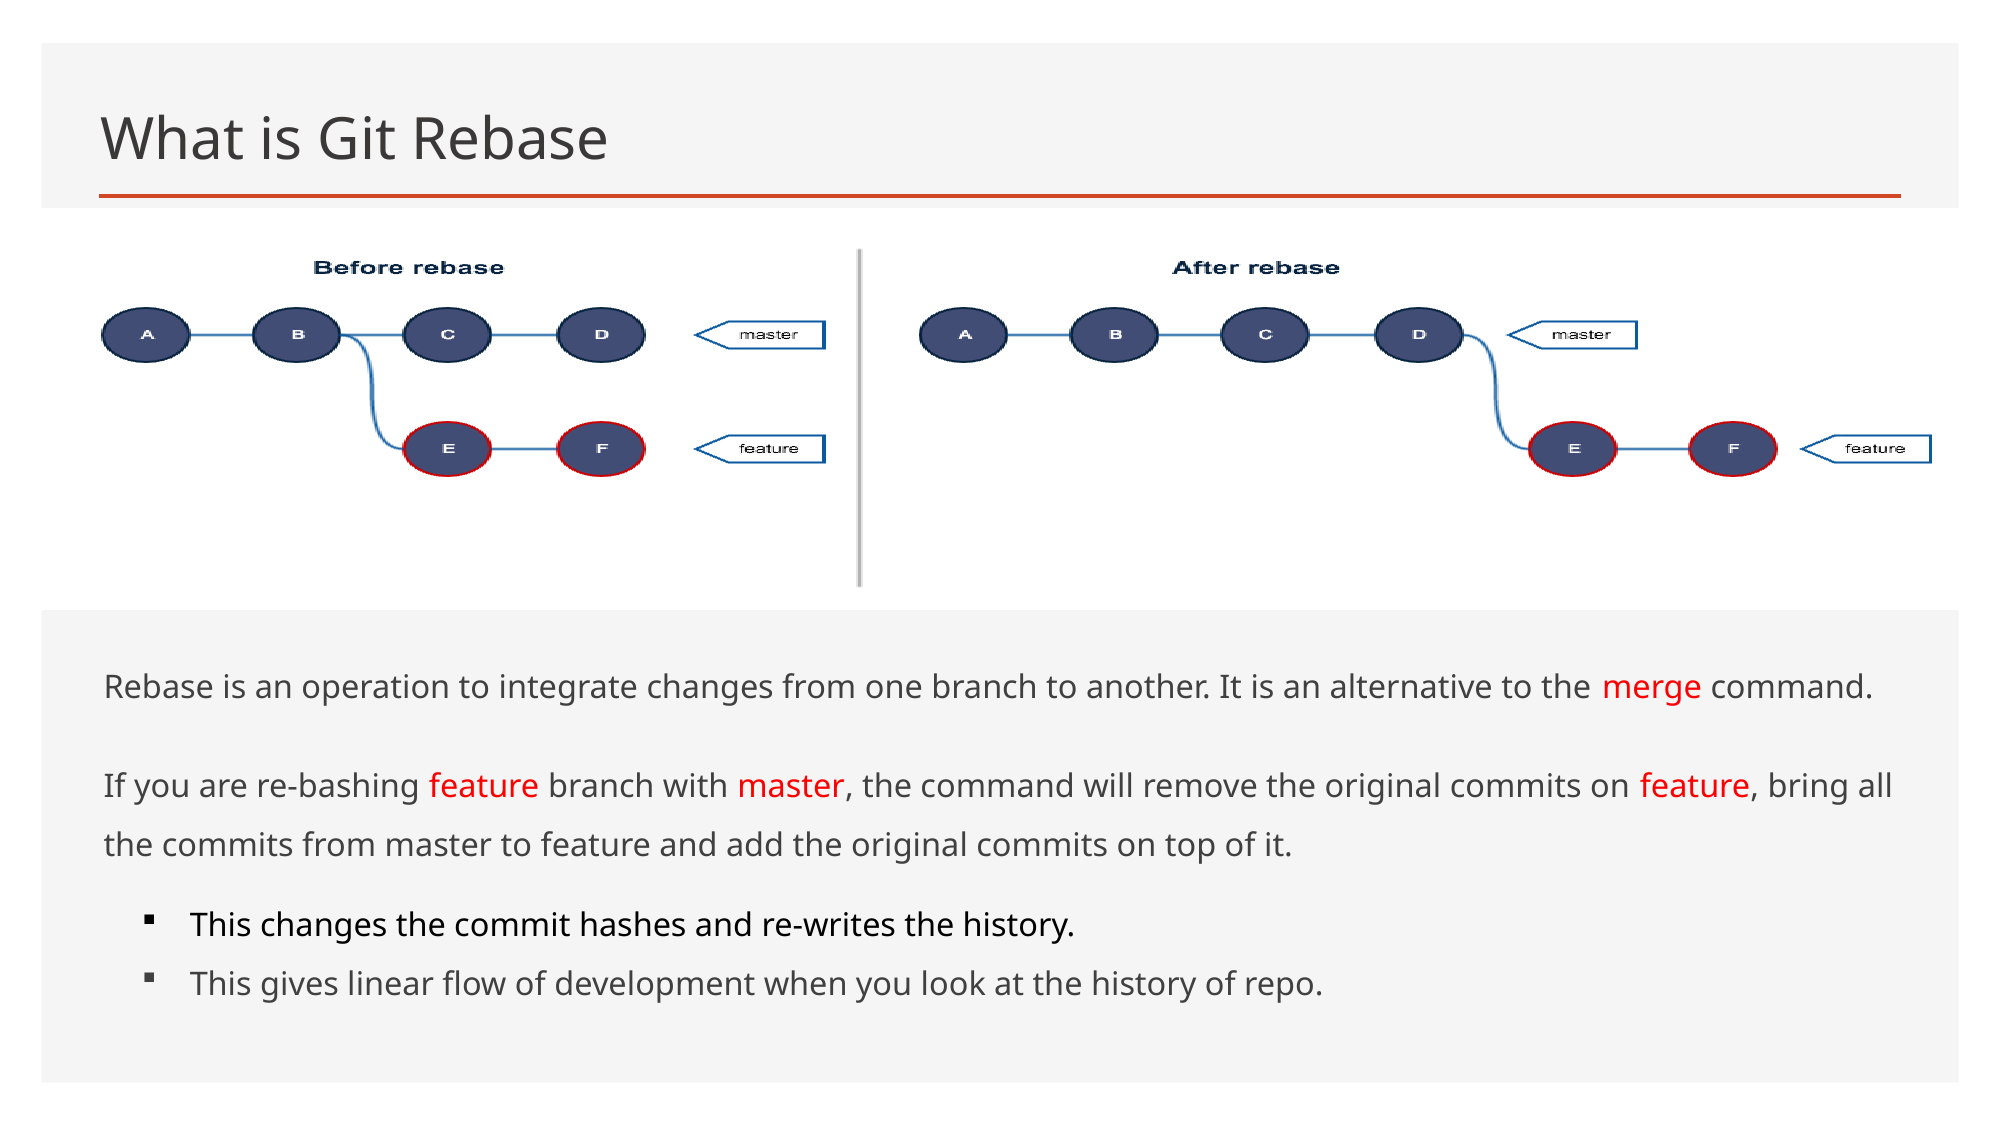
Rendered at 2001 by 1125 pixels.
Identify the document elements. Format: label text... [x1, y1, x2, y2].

picture [39, 208, 1966, 610]
title What is Git Rebase [85, 73, 1214, 179]
list Rebase is an operation to integrate changes from one branch to another. It is an alternative to the merge command. If you are re-bashing feature branch with master, the command will remove the original commits on feature, bring all the commits from master to feature and add the original commits on top of it. This changes the commit hashes and re-writes the history. This gives linear flow of development when you look at the history of repo. [88, 639, 1917, 1052]
